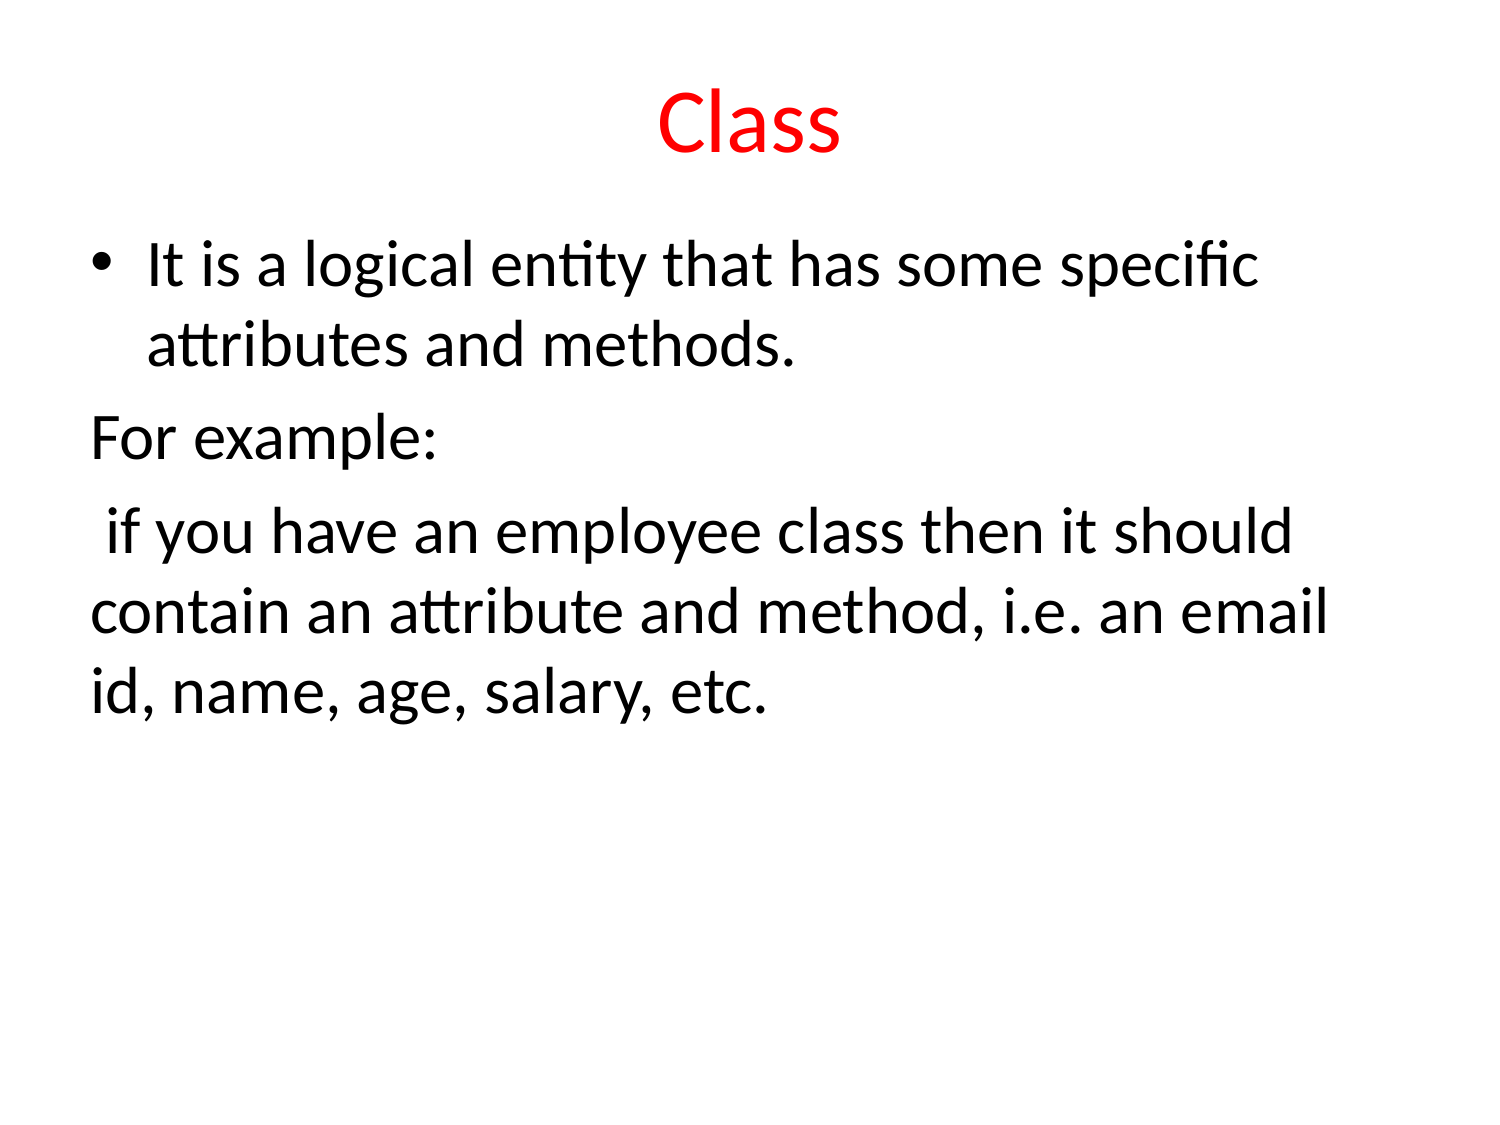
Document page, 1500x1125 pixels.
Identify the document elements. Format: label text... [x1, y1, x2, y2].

list It is a logical entity that has some specific attributes and methods. For example: if you have an employee class then it should contain an attribute and method, i.e. an email id, name, age, salary, etc. [75, 212, 1425, 1075]
title Class [75, 45, 1425, 188]
